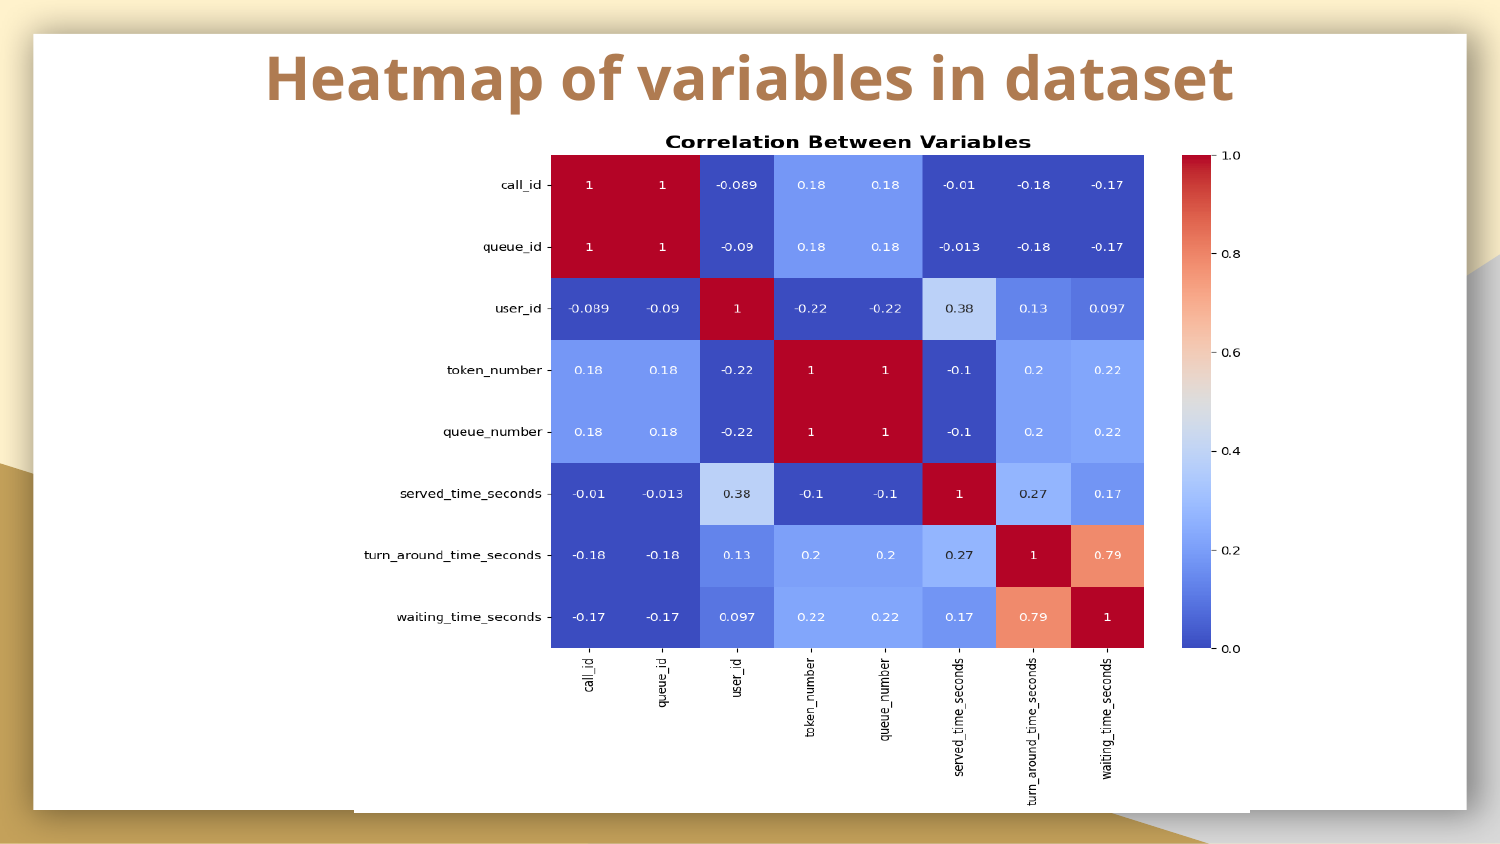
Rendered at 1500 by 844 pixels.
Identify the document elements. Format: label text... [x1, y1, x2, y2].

picture [354, 127, 1250, 814]
title Heatmap of variables in dataset [51, 24, 1449, 128]
